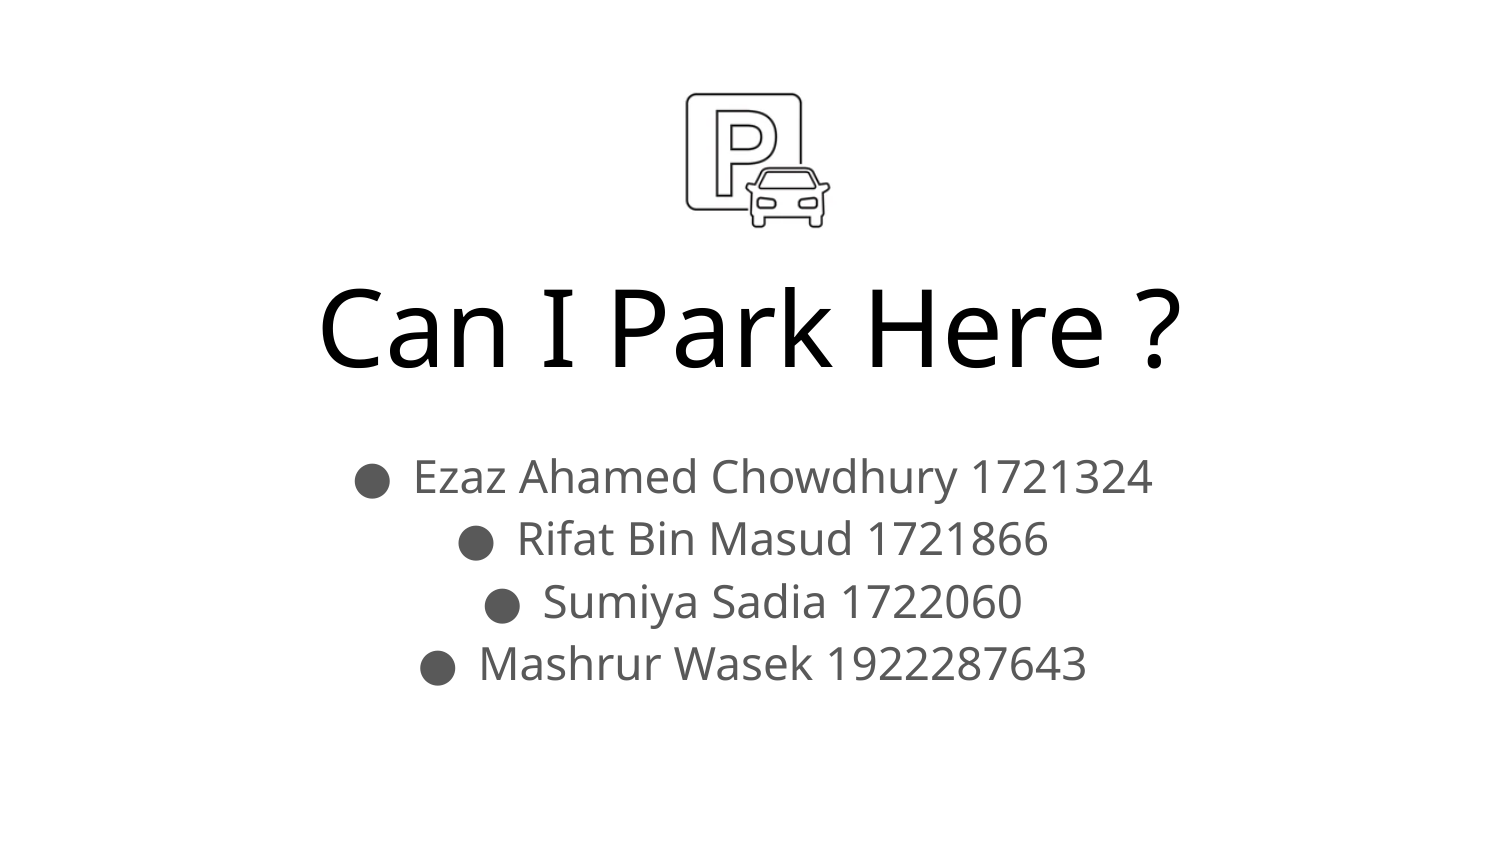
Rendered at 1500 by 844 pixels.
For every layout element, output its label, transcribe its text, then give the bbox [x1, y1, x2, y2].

title Can I Park Here ? [51, 62, 1449, 415]
subtitle Ezaz Ahamed Chowdhury 1721324 Rifat Bin Masud 1721866 Sumiya Sadia 1722060 Mashrur Wasek 1922287643 [42, 429, 1449, 764]
picture [609, 19, 890, 287]
